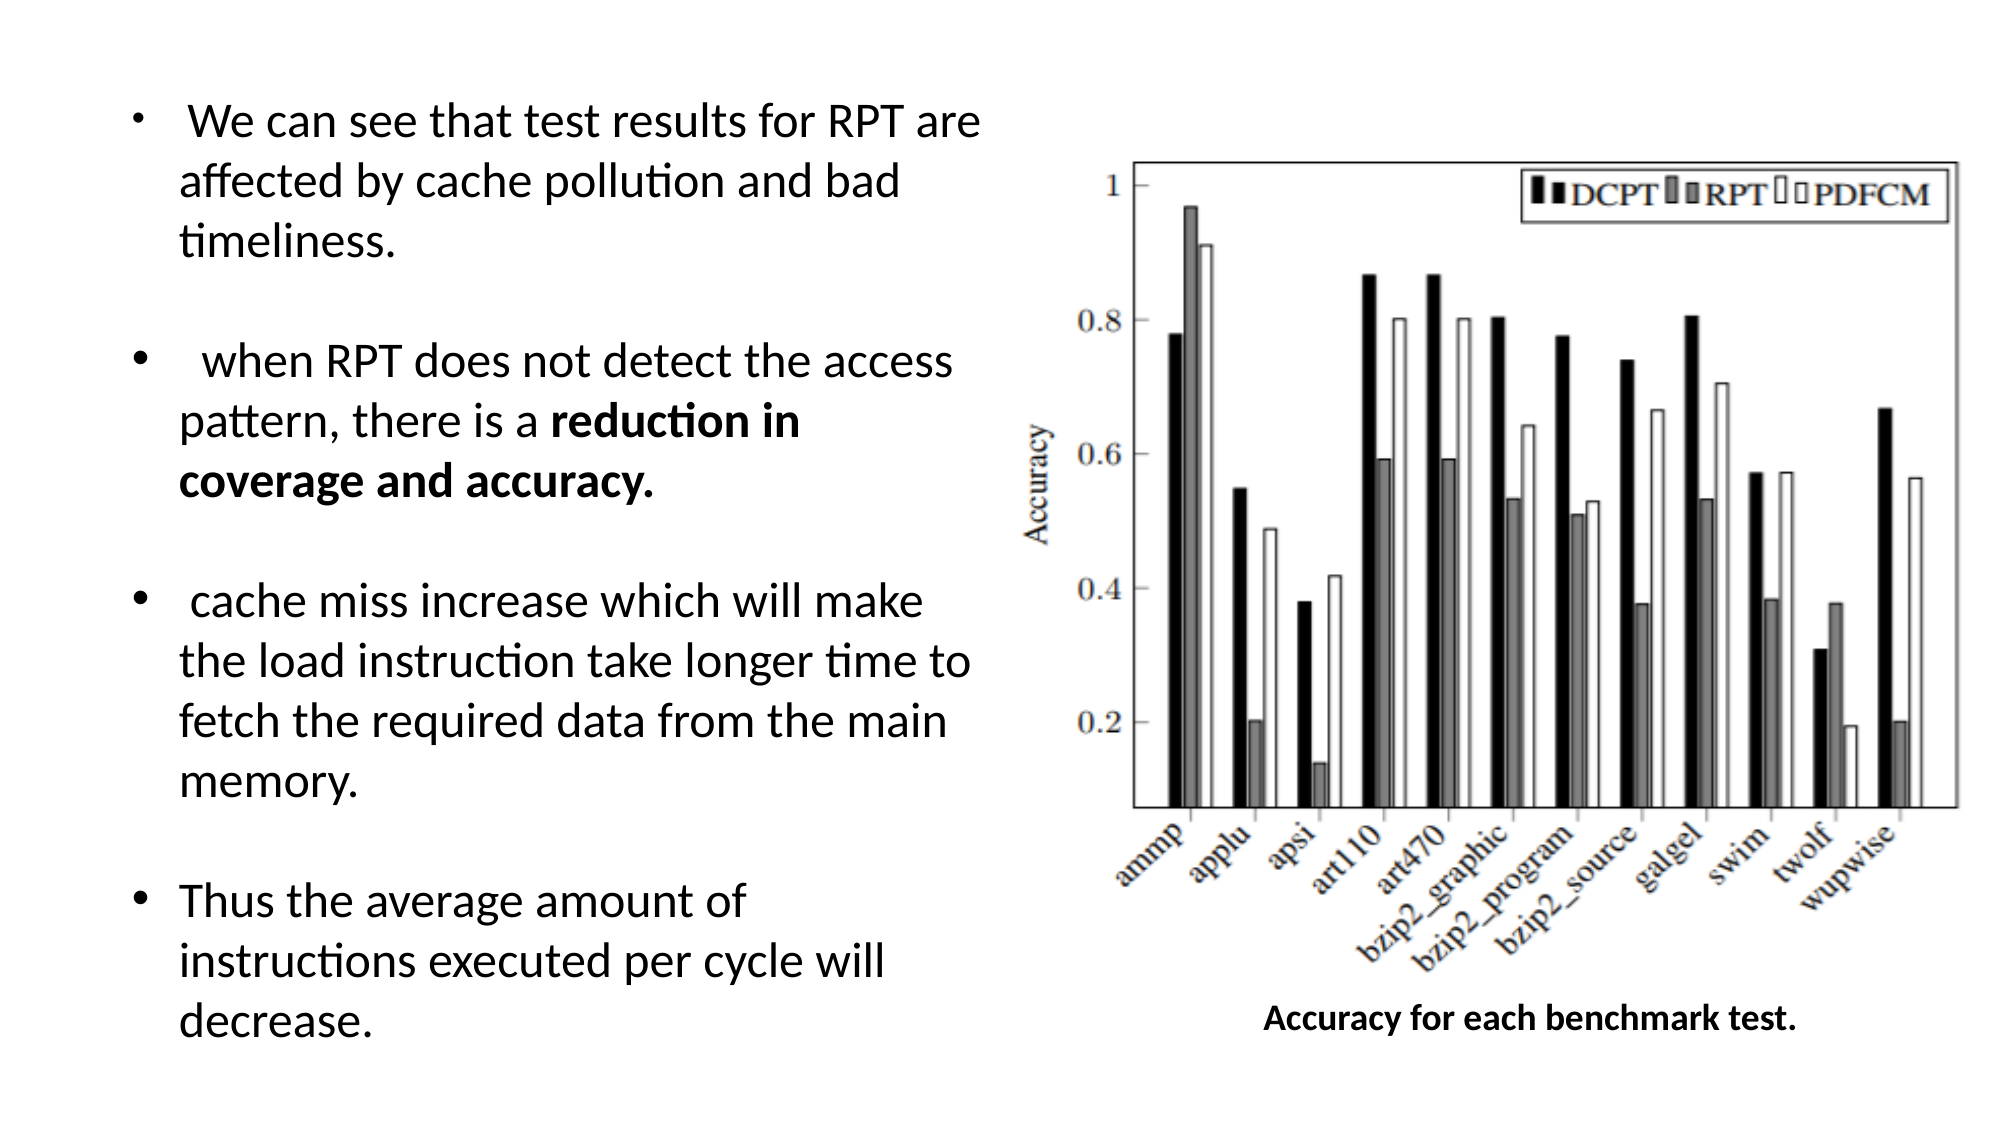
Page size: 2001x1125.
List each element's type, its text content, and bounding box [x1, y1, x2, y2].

text_box We can see that test results for RPT are affected by cache pollution and bad timeliness. when RPT does not detect the access pattern, there is a reduction in coverage and accuracy. cache miss increase which will make the load instruction take longer time to fetch the required data from the main memory. Thus the average amount of instructions executed per cycle will decrease. [117, 79, 1000, 1055]
text_box Accuracy for each benchmark test. [1248, 986, 1814, 1046]
picture [896, 103, 2000, 986]
